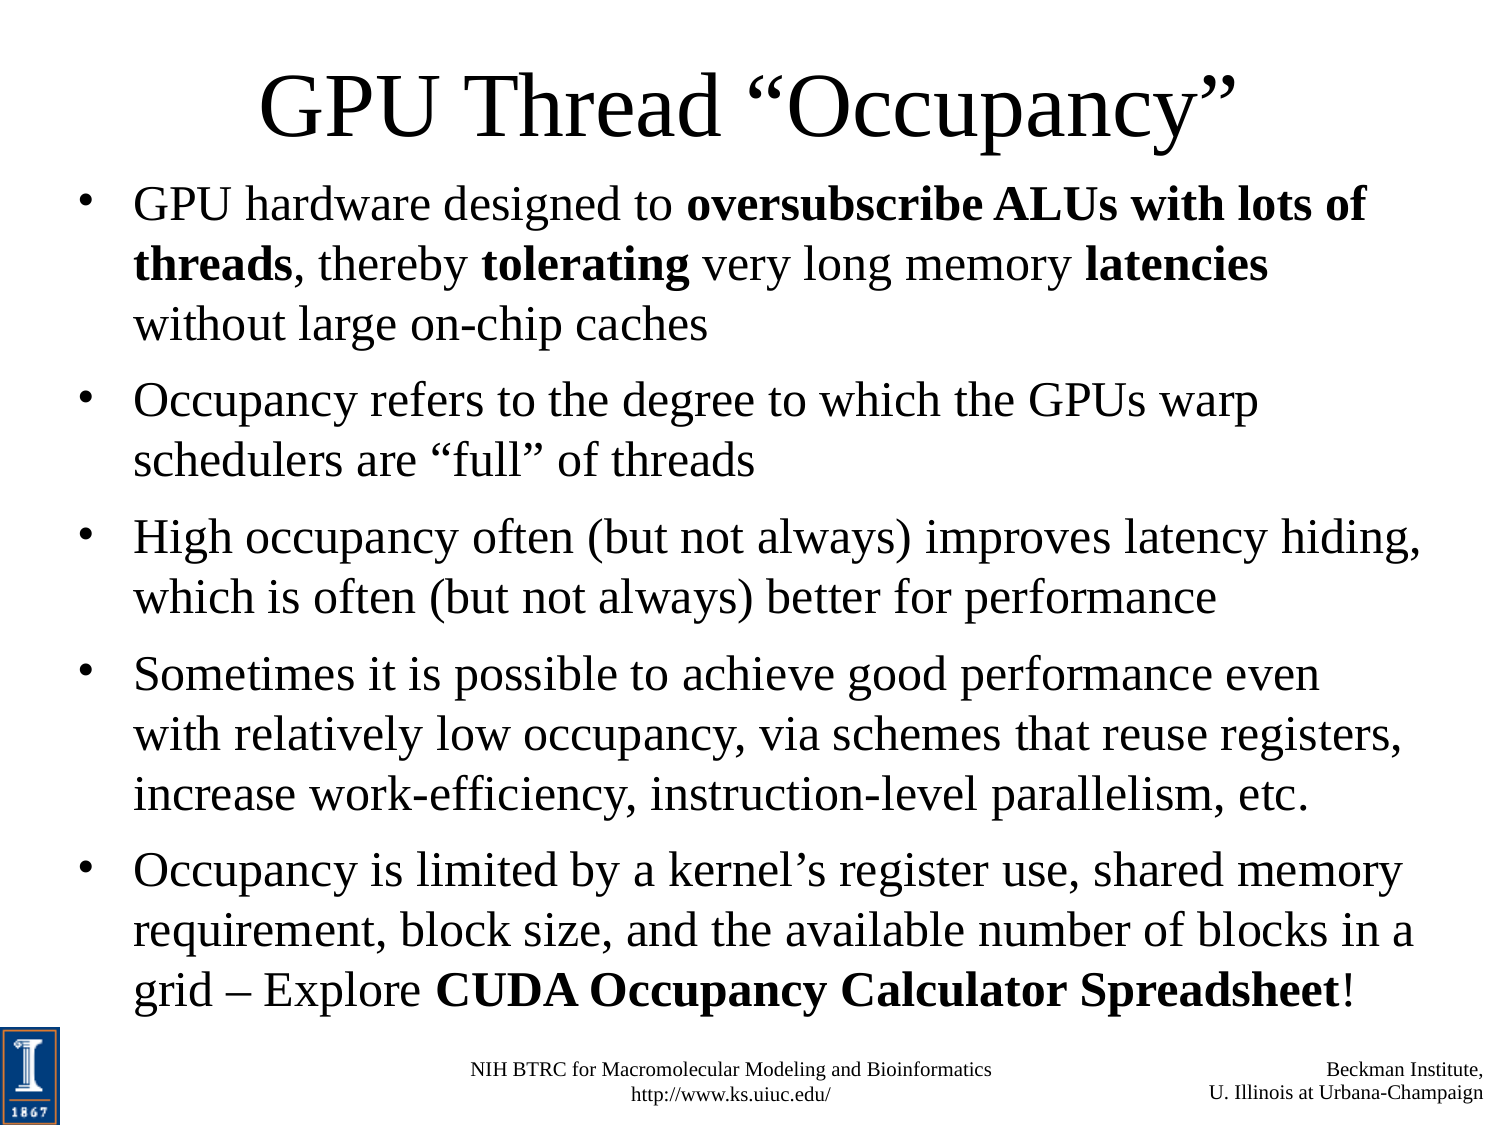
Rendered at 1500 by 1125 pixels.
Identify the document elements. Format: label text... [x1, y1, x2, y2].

list GPU hardware designed to oversubscribe ALUs with lots of threads, thereby tolerating very long memory latencies without large on-chip caches Occupancy refers to the degree to which the GPUs warp schedulers are “full” of threads High occupancy often (but not always) improves latency hiding, which is often (but not always) better for performance Sometimes it is possible to achieve good performance even with relatively low occupancy, via schemes that reuse registers, increase work-efficiency, instruction-level parallelism, etc. Occupancy is limited by a kernel’s register use, shared memory requirement, block size, and the available number of blocks in a grid – Explore CUDA Occupancy Calculator Spreadsheet! [62, 162, 1438, 1038]
picture [0, 1027, 60, 1125]
title GPU Thread “Occupancy” [112, 37, 1388, 162]
